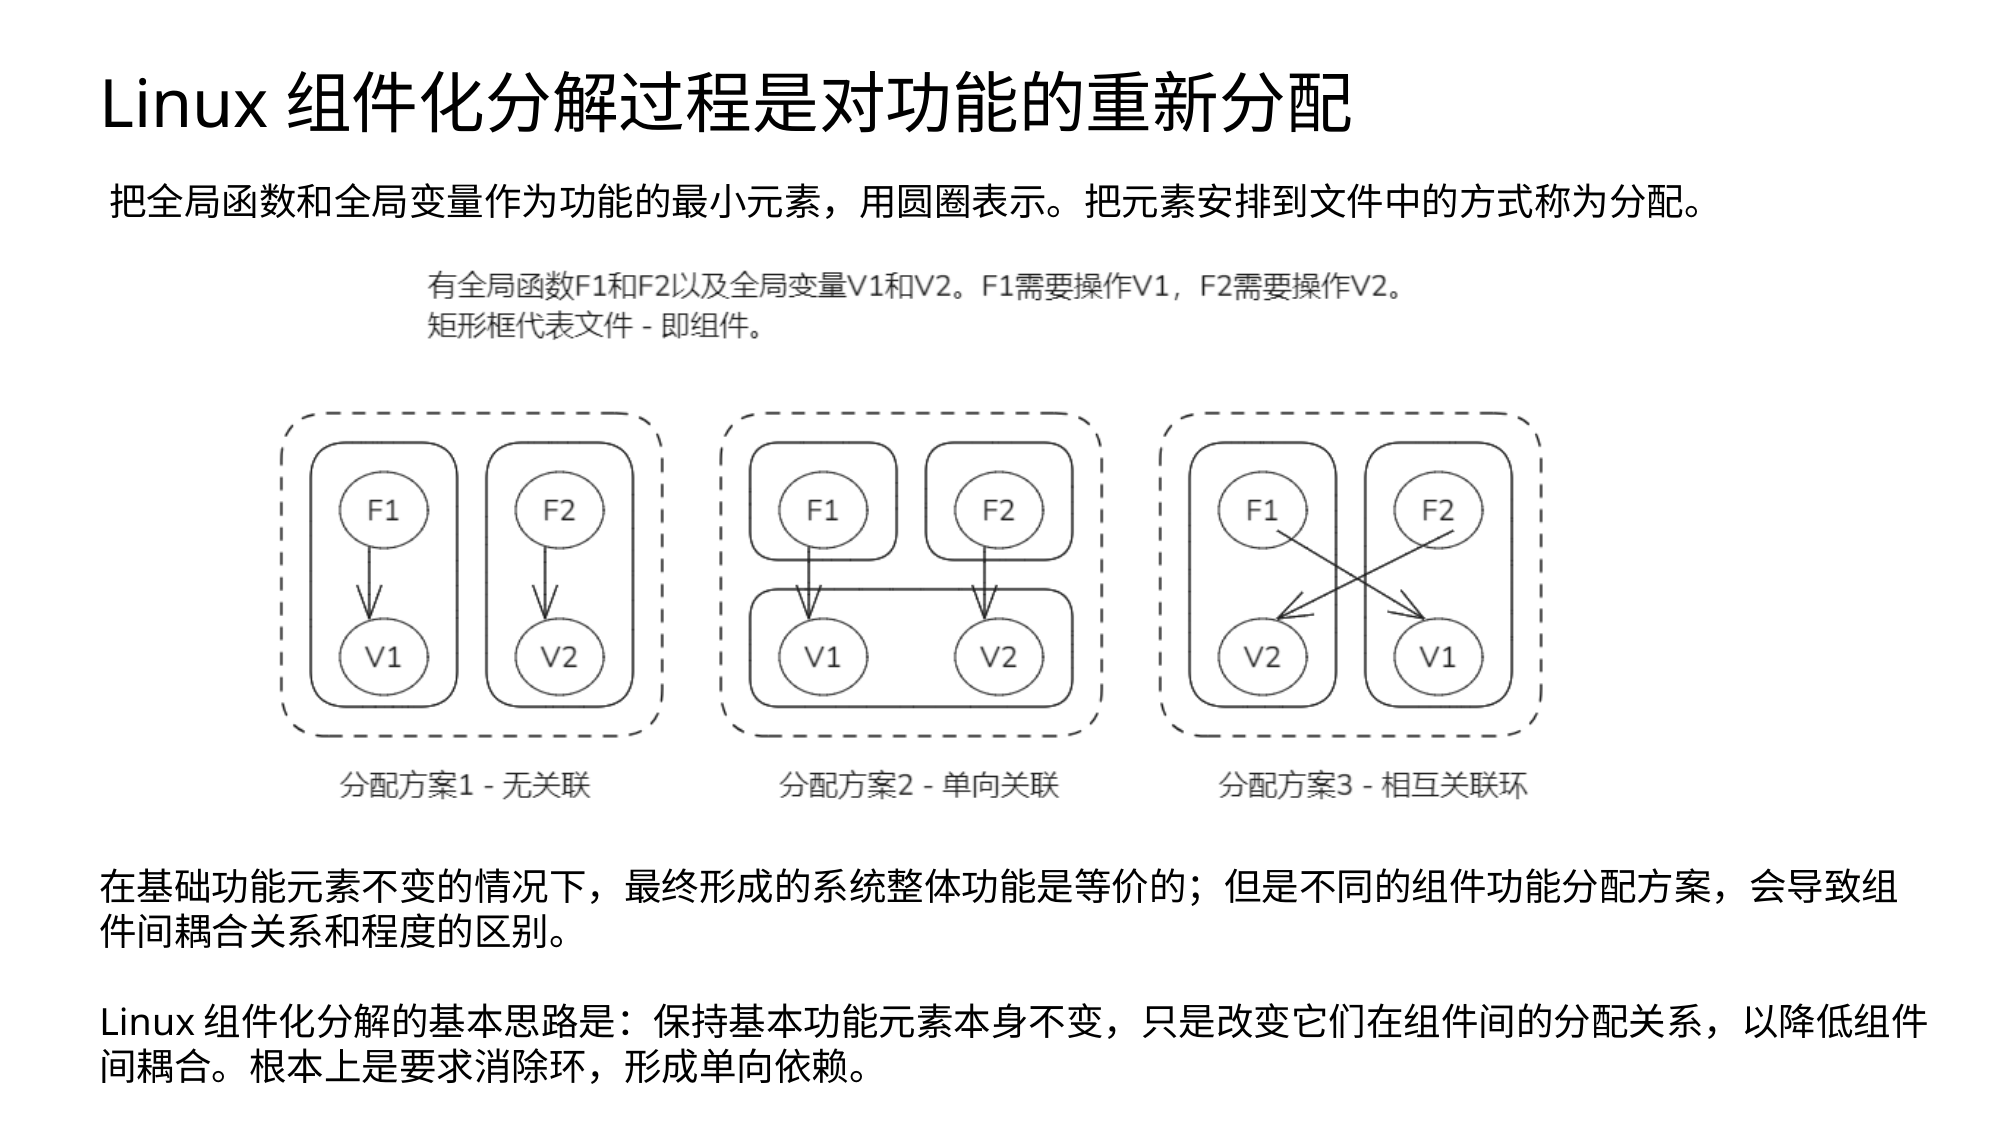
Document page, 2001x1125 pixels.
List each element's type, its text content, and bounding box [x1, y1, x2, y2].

picture [267, 252, 1556, 820]
text_box 把全局函数和全局变量作为功能的最小元素，用圆圈表示。把元素安排到文件中的方式称为分配。 [94, 170, 1737, 231]
text_box Linux组件化分解过程是对功能的重新分配 [84, 53, 1520, 149]
text_box 在基础功能元素不变的情况下，最终形成的系统整体功能是等价的；但是不同的组件功能分配方案，会导致组件间耦合关系和程度的区别。 Linux组件化分解的基本思路是：保持基本功能元素本身不变，只是改变它们在组件间的分配关系，以降低组件间耦合。根本上是要求消除环，形成单向依赖。 [84, 855, 1951, 1096]
